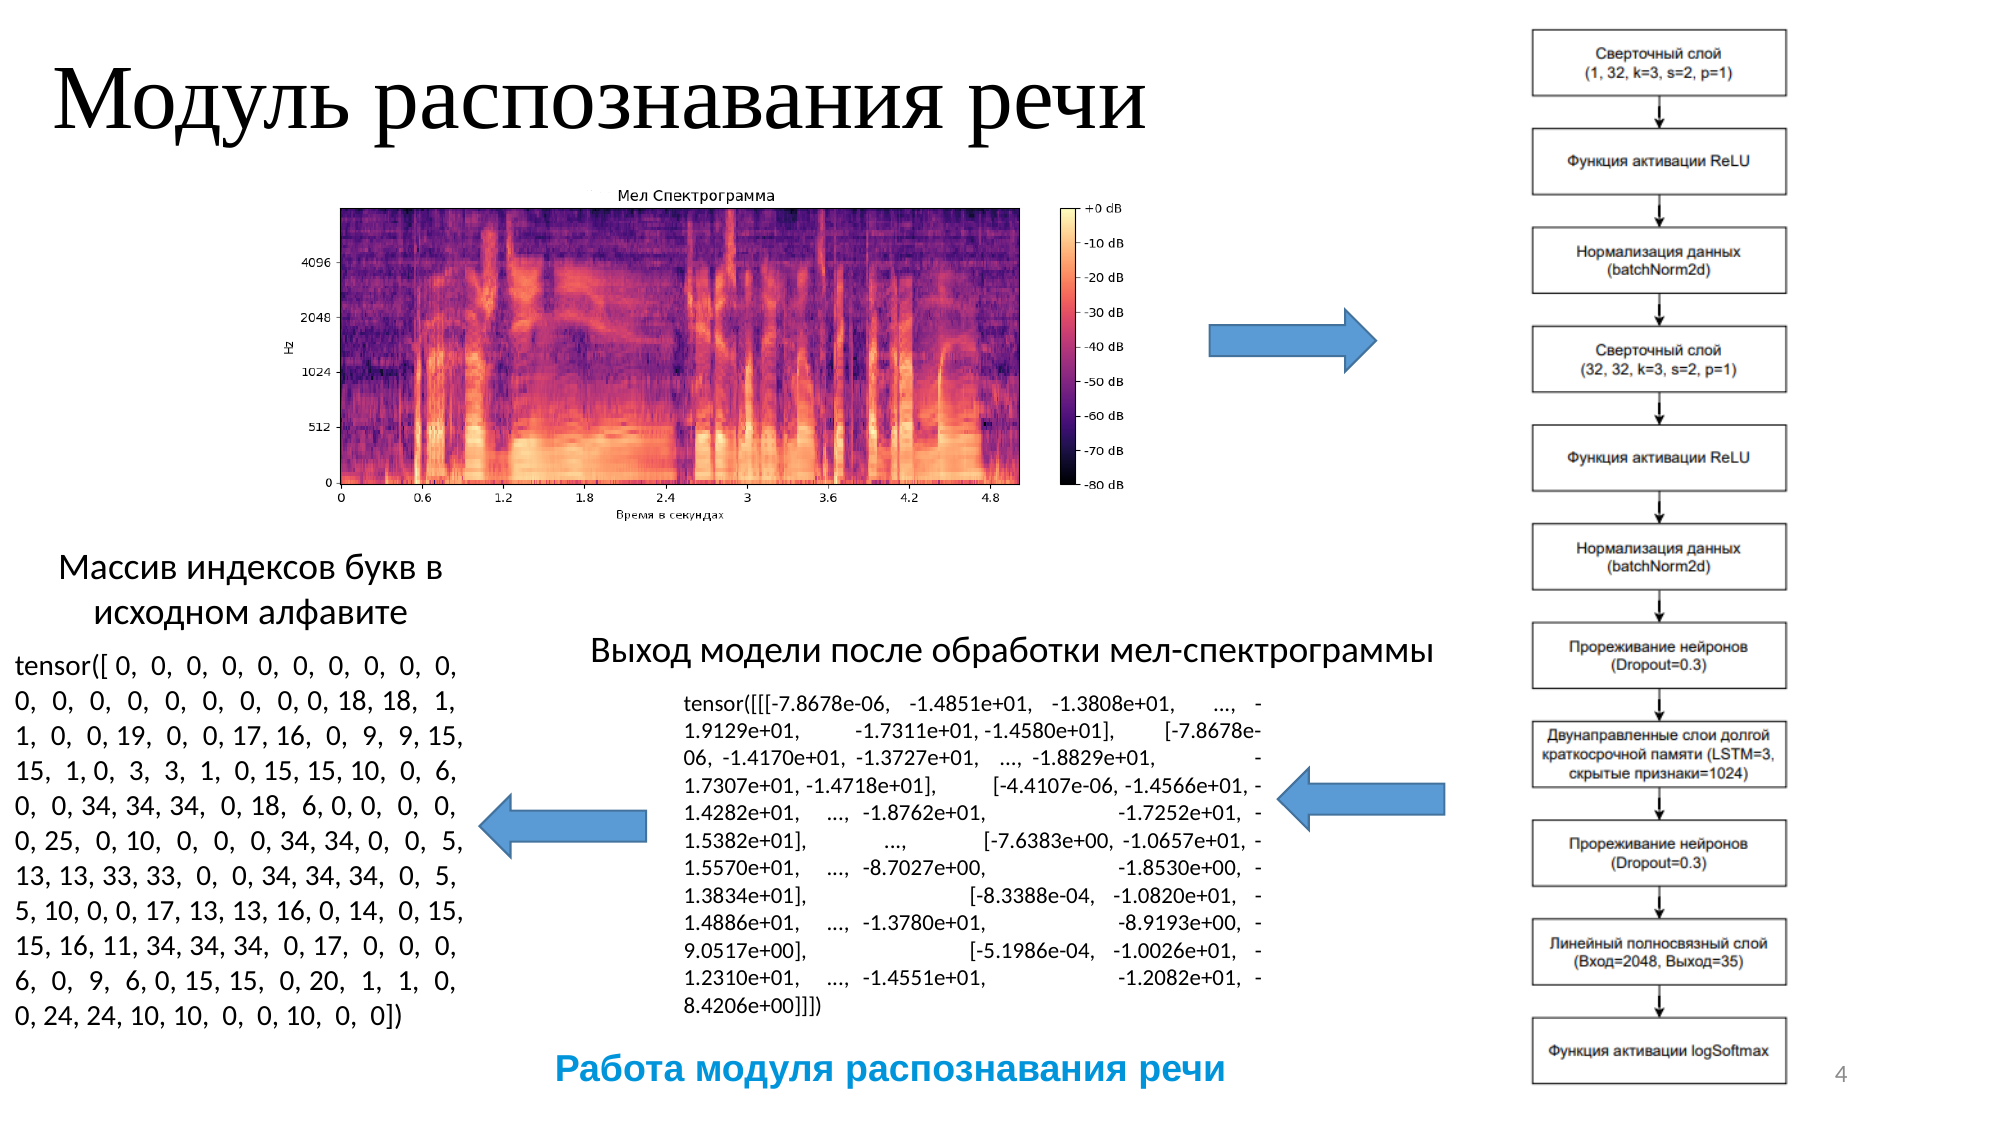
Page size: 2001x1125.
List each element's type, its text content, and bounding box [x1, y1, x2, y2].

text_box Работа модуля распознавания речи [540, 1036, 1517, 1097]
picture [276, 182, 1143, 525]
text_box tensor([ 0, 0, 0, 0, 0, 0, 0, 0, 0, 0, 0, 0, 0, 0, 0, 0, 0, 0, 0, 18, 18, 1, 1, 0, 0, 19, 0, 0, 17, 16, 0, 9, 9, 15, 15, 1, 0, 3, 3, 1, 0, 15, 15, 10, 0, 6, 0, 0, 34, 34, 34, 0, 18, 6, 0, 0, 0, 0, 0, 25, 0, 10, 0, 0, 0, 34, 34, 0, 0, 5, 13, 13, 33, 33, 0, 0, 34, 34, 34, 0, 5, 5, 10, 0, 0, 17, 13, 13, 16, 0, 14, 0, 15, 15, 16, 11, 34, 34, 34, 0, 17, 0, 0, 0, 6, 0, 9, 6, 0, 15, 15, 0, 20, 1, 1, 0, 0, 24, 24, 10, 10, 0, 0, 10, 0, 0]) [0, 640, 480, 1039]
text_box Массив индексов букв в исходном алфавите [0, 534, 541, 640]
text_box [1208, 307, 1378, 375]
text_box [480, 792, 648, 860]
picture [1517, 9, 1807, 1097]
text_box tensor([[[-7.8678e-06, -1.4851e+01, -1.3808e+01, ..., -1.9129e+01, -1.7311e+01, -1.4580e+01], [-7.8678e-06, -1.4170e+01, -1.3727e+01, ..., -1.8829e+01, -1.7307e+01, -1.4718e+01], [-4.4107e-06, -1.4566e+01, -1.4282e+01, ..., -1.8762e+01, -1.7252e+01, -1.5382e+01], ..., [-7.6383e+00, -1.0657e+01, -1.5570e+01, ..., -8.7027e+00, -1.8530e+00, -1.3834e+01], [-8.3388e-04, -1.0820e+01, -1.4886e+01, ..., -1.3780e+01, -8.9193e+00, -9.0517e+00], [-5.1986e-04, -1.0026e+01, -1.2310e+01, ..., -1.4551e+01, -1.2082e+01, -8.4206e+00]]]) [668, 680, 1278, 1025]
slide_number 4 [1412, 1042, 1863, 1103]
text_box [1278, 765, 1446, 833]
title Модуль распознавания речи [37, 0, 1181, 208]
text_box Выход модели после обработки мел-спектрограммы [575, 618, 1451, 678]
